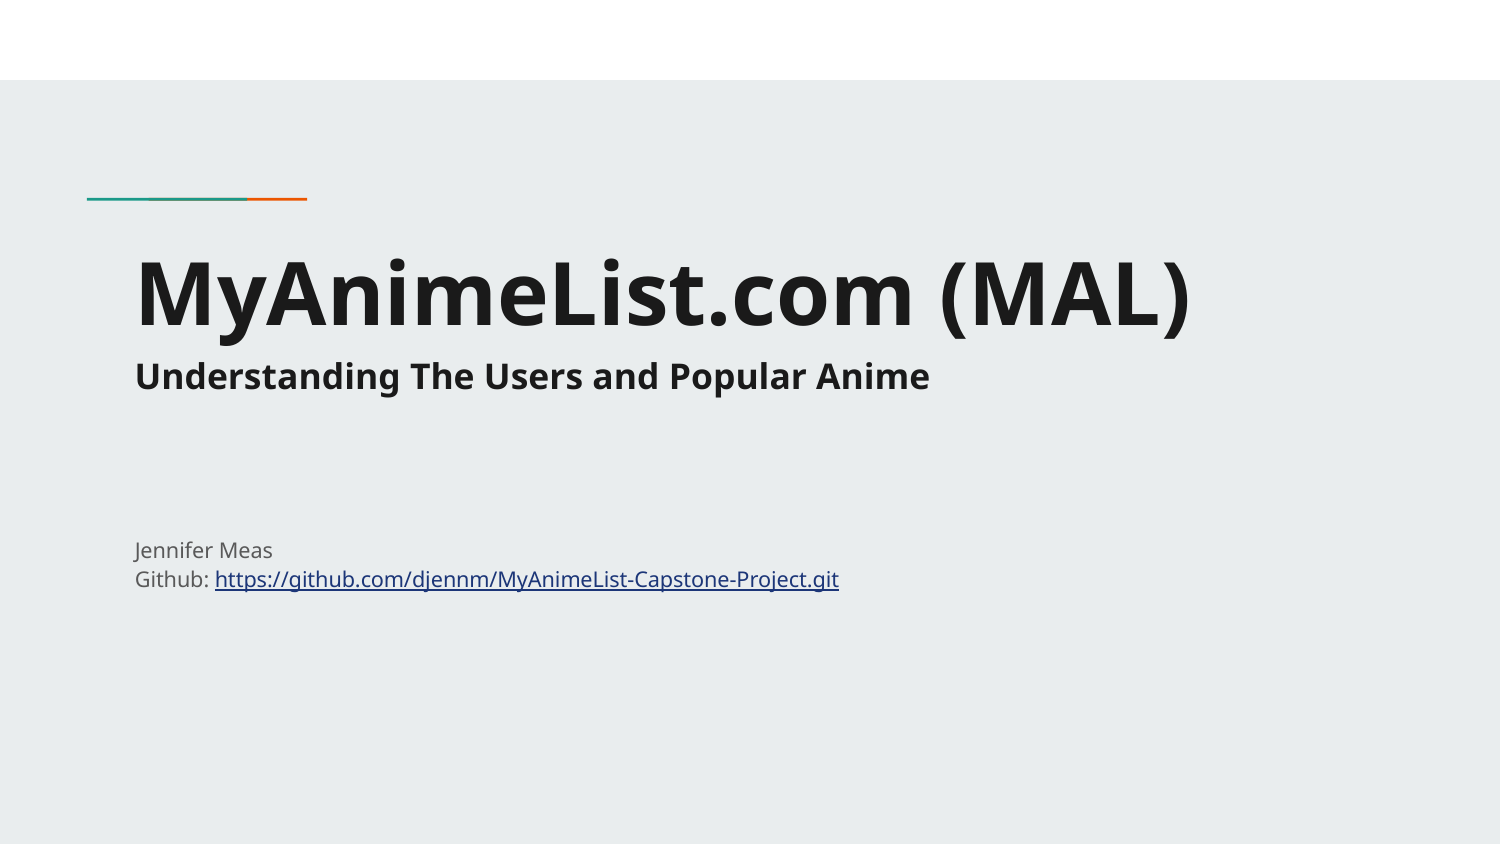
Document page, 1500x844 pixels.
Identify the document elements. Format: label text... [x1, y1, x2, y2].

subtitle Jennifer Meas Github: https://github.com/djennm/MyAnimeList-Capstone-Project.git [119, 520, 1381, 610]
title MyAnimeList.com (MAL) Understanding The Users and Popular Anime [119, 216, 1381, 490]
